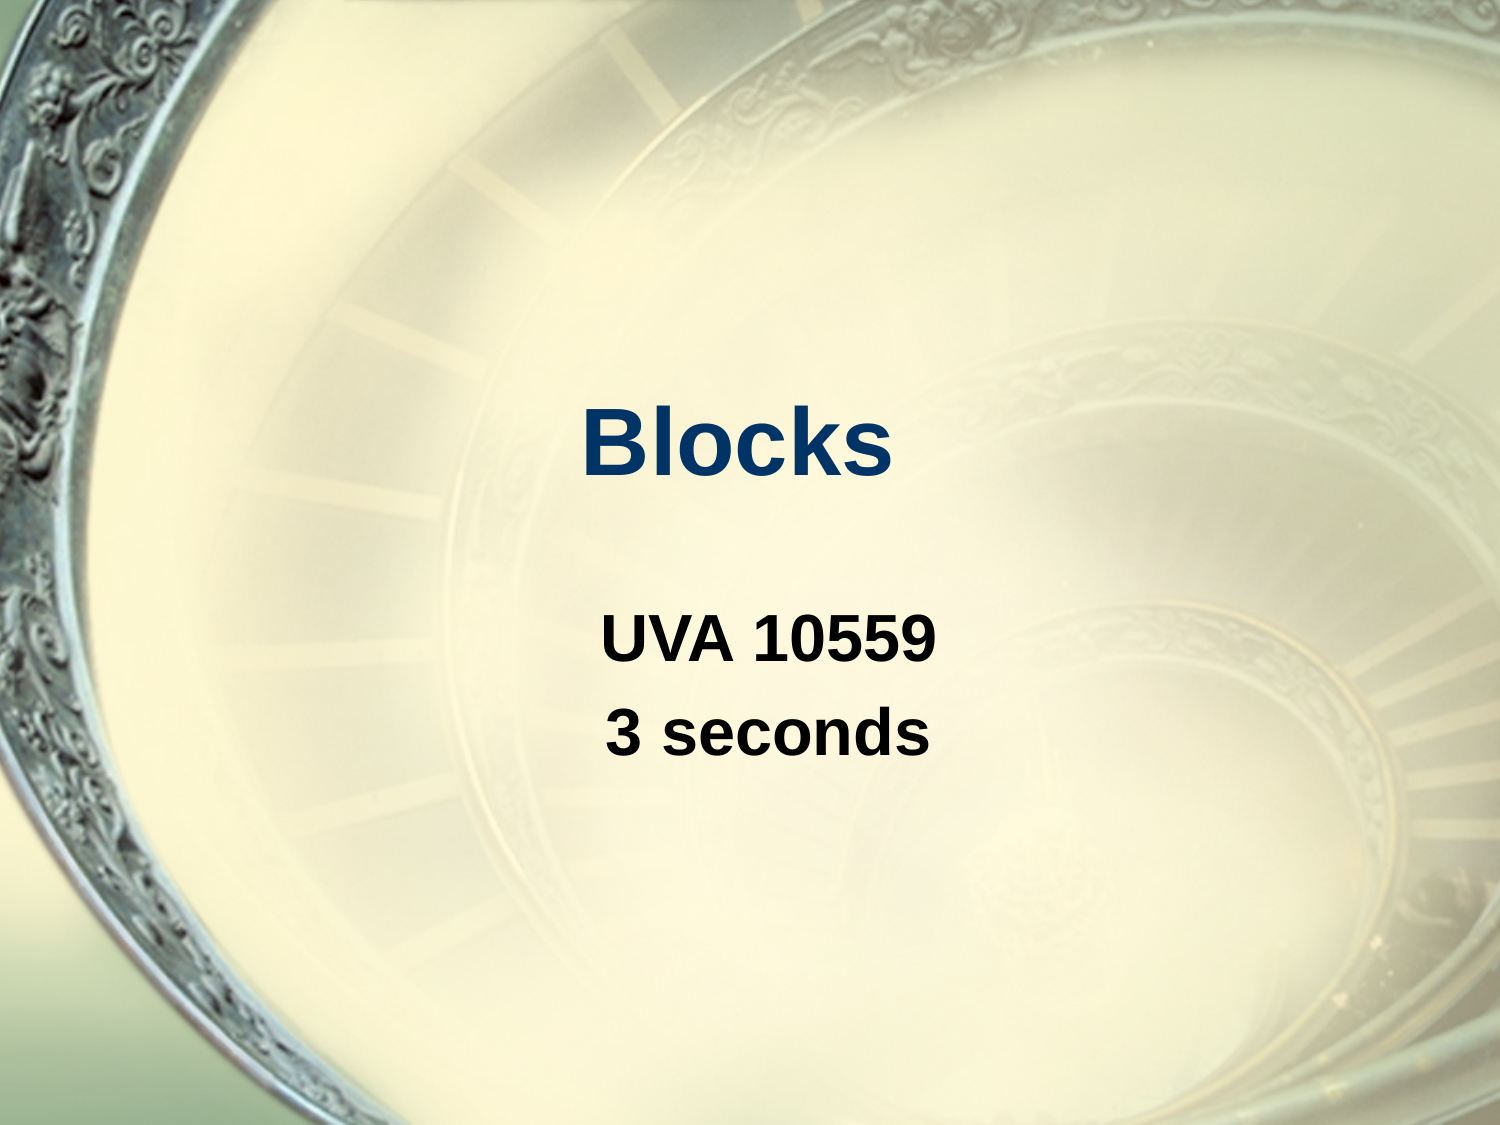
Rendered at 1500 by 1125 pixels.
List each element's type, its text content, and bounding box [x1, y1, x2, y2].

picture [0, 0, 1500, 1125]
title Blocks [100, 385, 1376, 573]
subtitle UVA 10559 3 seconds [262, 587, 1275, 811]
